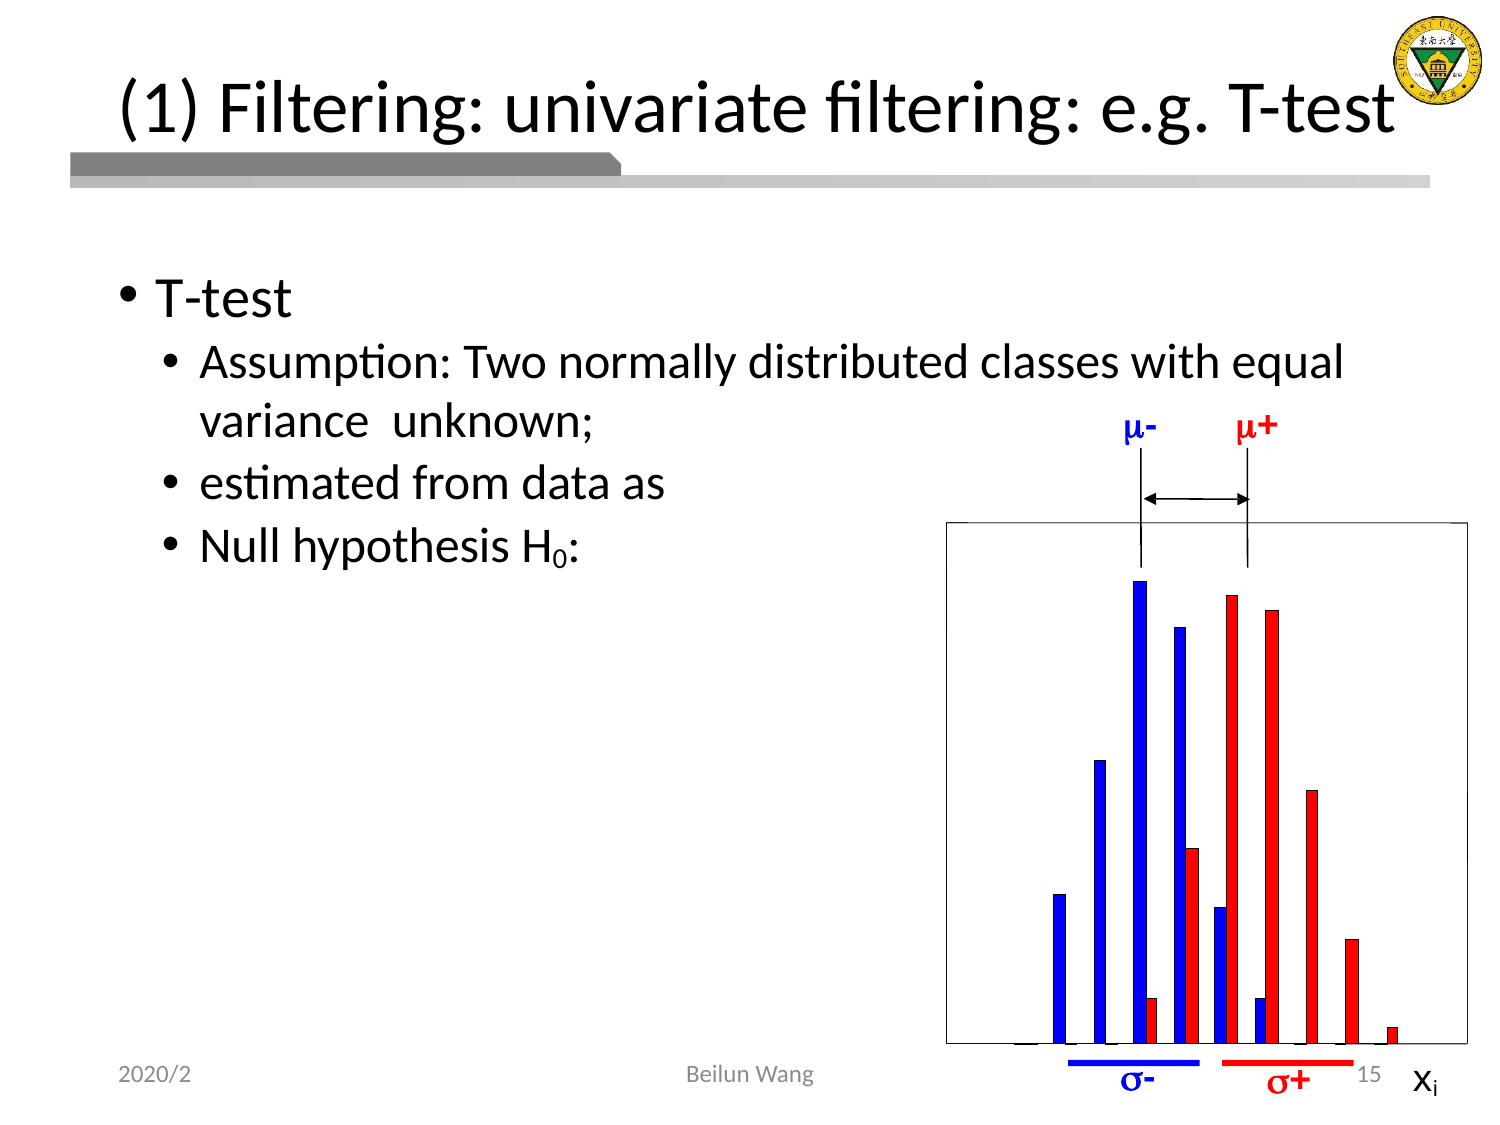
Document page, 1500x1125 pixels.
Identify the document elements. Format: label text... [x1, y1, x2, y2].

footer Beilun Wang [496, 1042, 946, 1103]
slide_number 2020/2 [103, 1042, 441, 1103]
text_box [946, 397, 1468, 1103]
picture [1393, 16, 1482, 105]
title (1) Filtering: univariate filtering: e.g. T-test [103, 59, 1441, 156]
